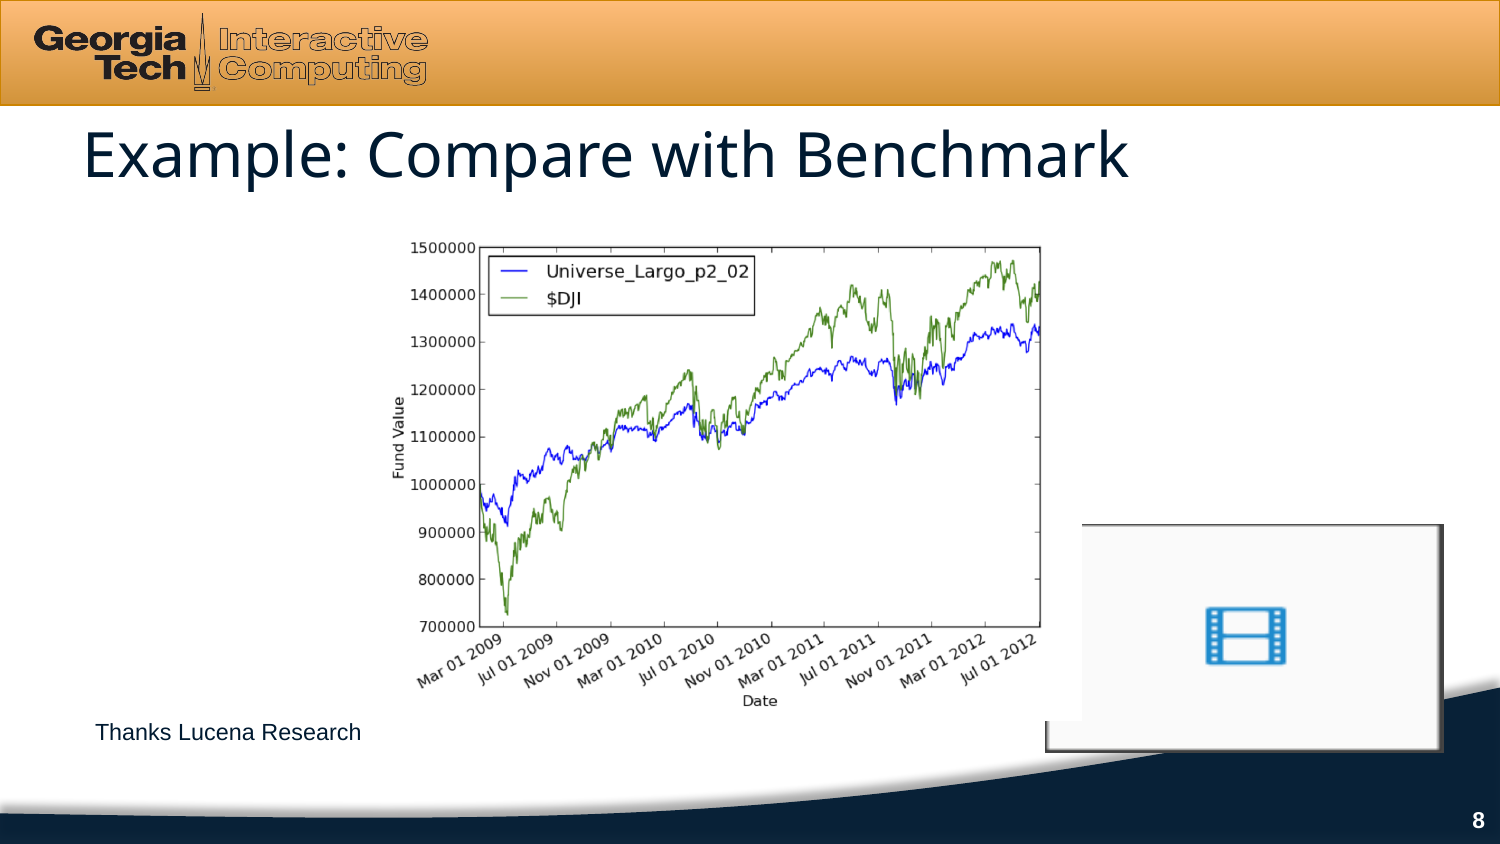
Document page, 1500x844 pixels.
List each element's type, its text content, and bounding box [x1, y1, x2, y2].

list Thanks Lucena Research [75, 263, 1445, 754]
picture [373, 222, 1082, 721]
picture [34, 13, 428, 91]
slide_number 8 [1374, 798, 1500, 829]
title Example: Compare with Benchmark [75, 82, 1445, 223]
